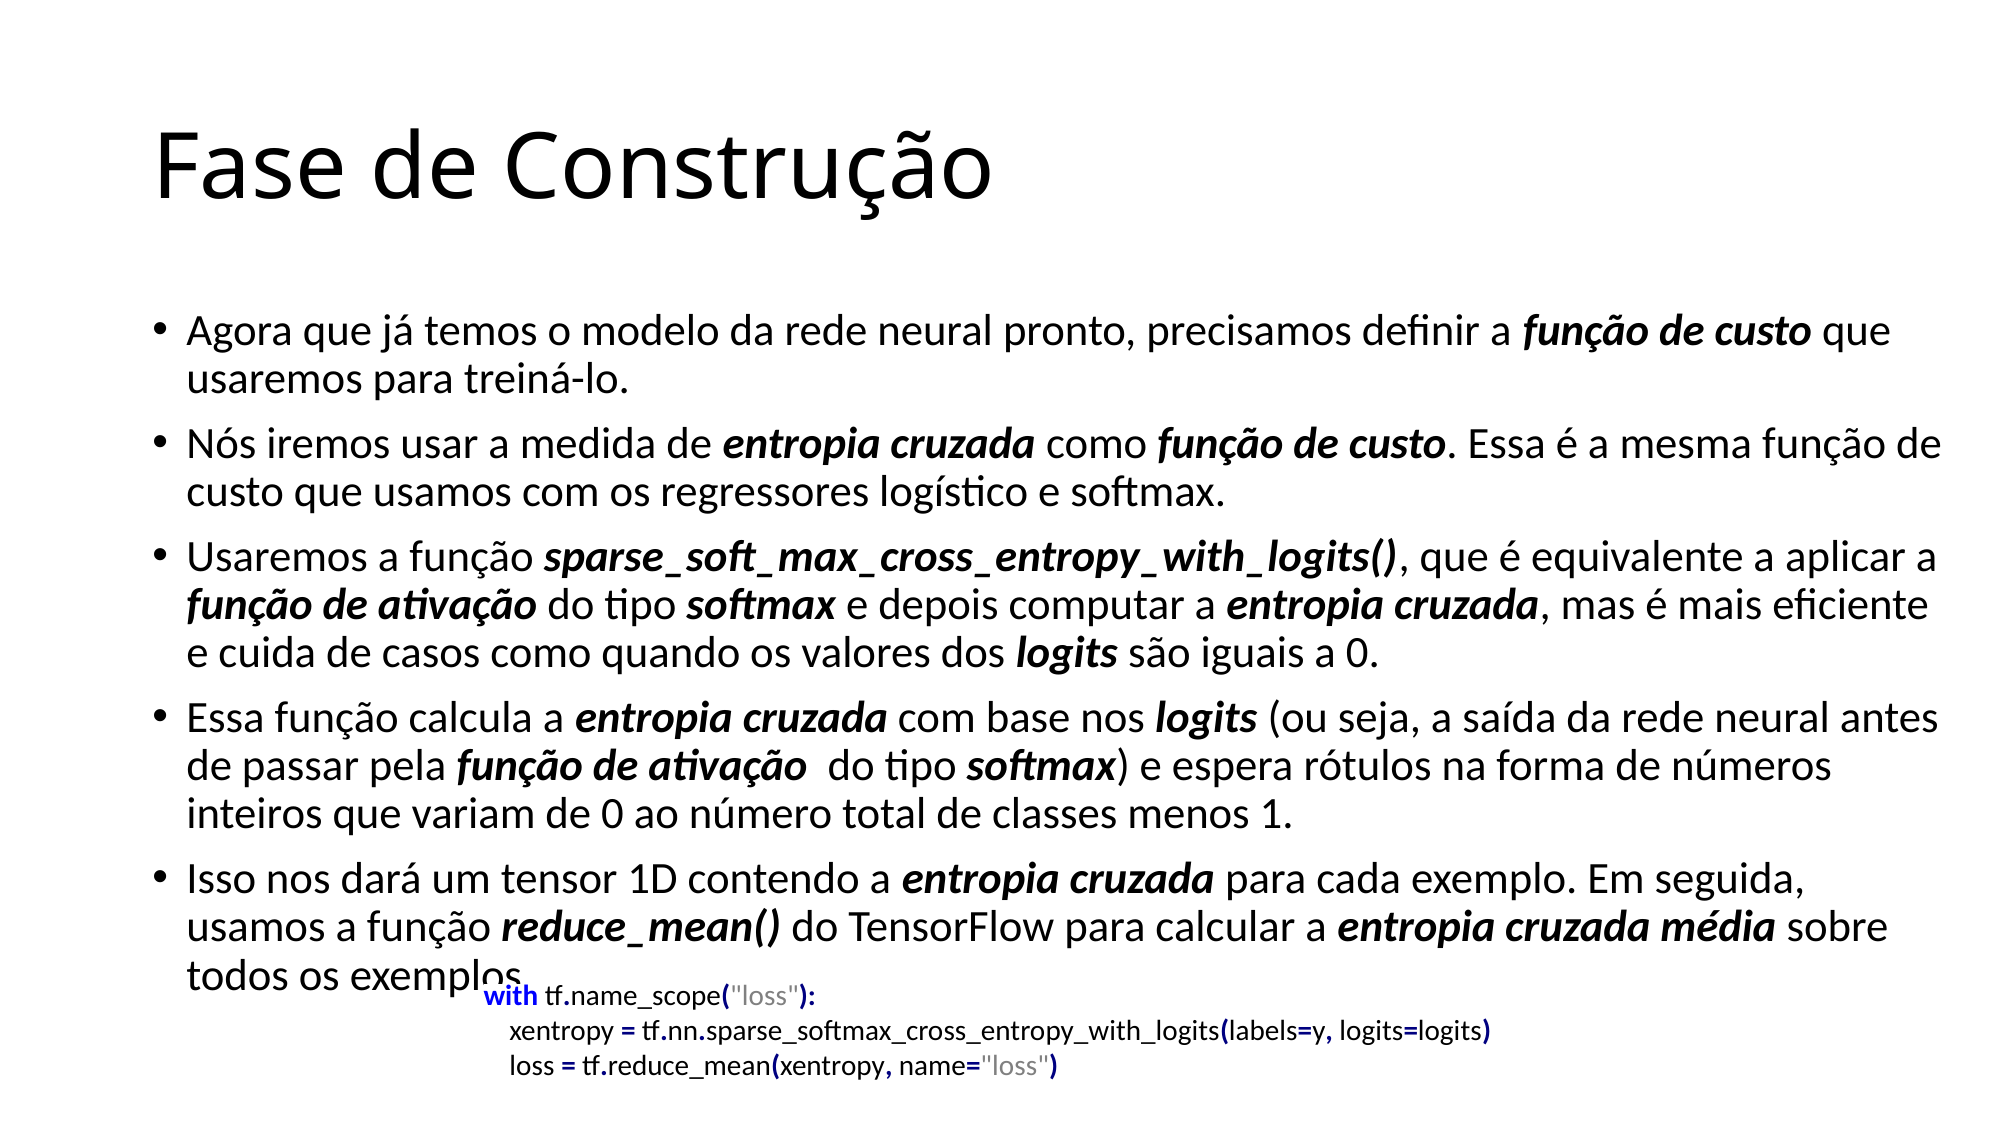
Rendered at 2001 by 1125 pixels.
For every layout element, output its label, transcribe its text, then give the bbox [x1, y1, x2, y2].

list Agora que já temos o modelo da rede neural pronto, precisamos definir a função de custo que usaremos para treiná-lo. Nós iremos usar a medida de entropia cruzada como função de custo. Essa é a mesma função de custo que usamos com os regressores logístico e softmax. Usaremos a função sparse_soft_max_cross_entropy_with_logits(), que é equivalente a aplicar a função de ativação do tipo softmax e depois computar a entropia cruzada, mas é mais eficiente e cuida de casos como quando os valores dos logits são iguais a 0. Essa função calcula a entropia cruzada com base nos logits (ou seja, a saída da rede neural antes de passar pela função de ativação do tipo softmax) e espera rótulos na forma de números inteiros que variam de 0 ao número total de classes menos 1. Isso nos dará um tensor 1D contendo a entropia cruzada para cada exemplo. Em seguida, usamos a função reduce_mean() do TensorFlow para calcular a entropia cruzada média sobre todos os exemplos. [137, 299, 1966, 1008]
text_box with tf.name_scope("loss"): xentropy = tf.nn.sparse_softmax_cross_entropy_with_logits(labels=y, logits=logits) loss = tf.reduce_mean(xentropy, name="loss") [468, 968, 1635, 1089]
title Fase de Construção [137, 59, 1863, 278]
